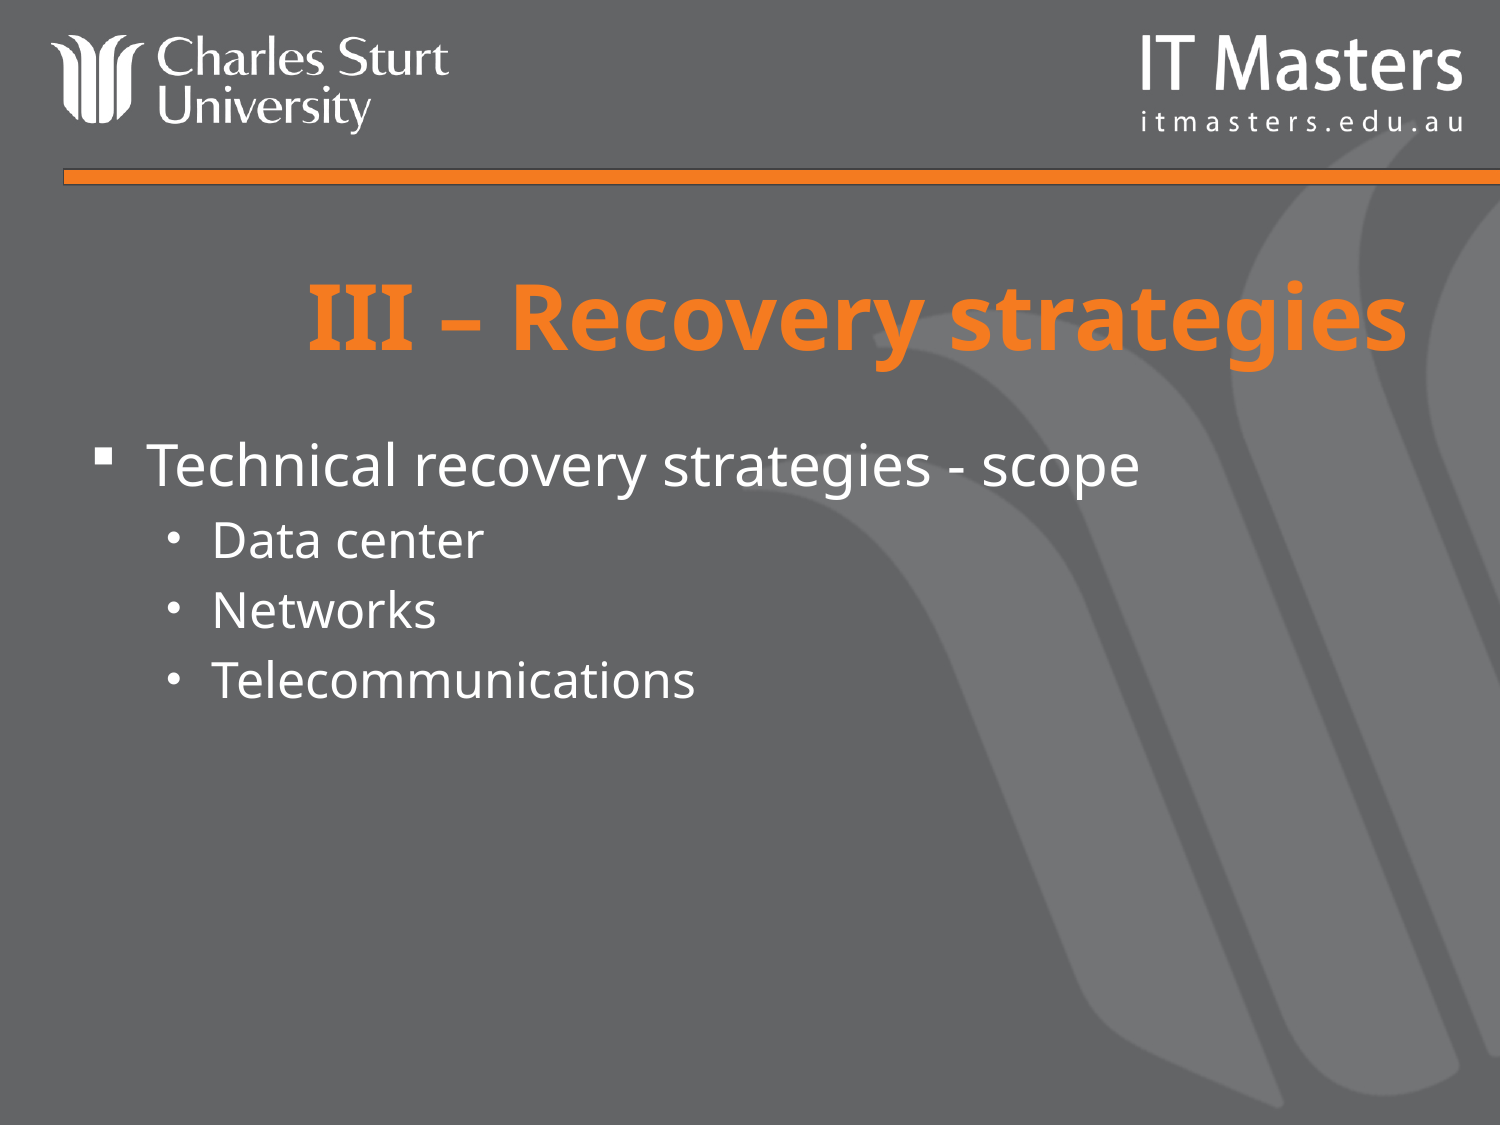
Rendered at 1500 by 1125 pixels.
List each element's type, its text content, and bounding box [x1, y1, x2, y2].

picture [0, 0, 1500, 1125]
title III – Recovery strategies [75, 219, 1425, 408]
list Technical recovery strategies - scope Data center Networks Telecommunications [75, 420, 1425, 1005]
